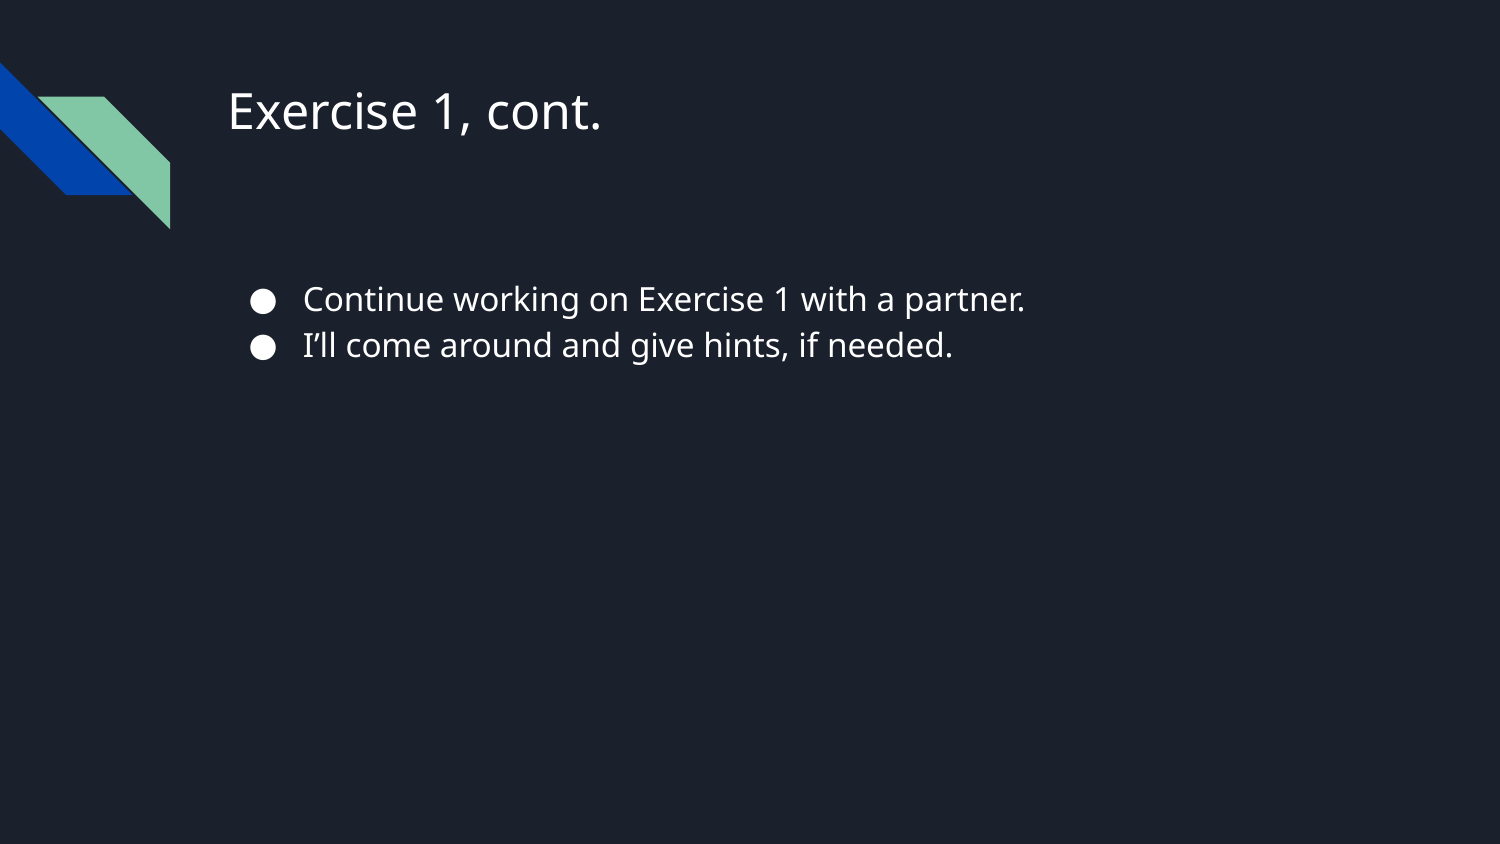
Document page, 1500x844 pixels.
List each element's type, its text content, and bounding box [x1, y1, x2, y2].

title Exercise 1, cont. [212, 64, 1368, 215]
list Continue working on Exercise 1 with a partner. I’ll come around and give hints, if needed. [212, 257, 1368, 735]
